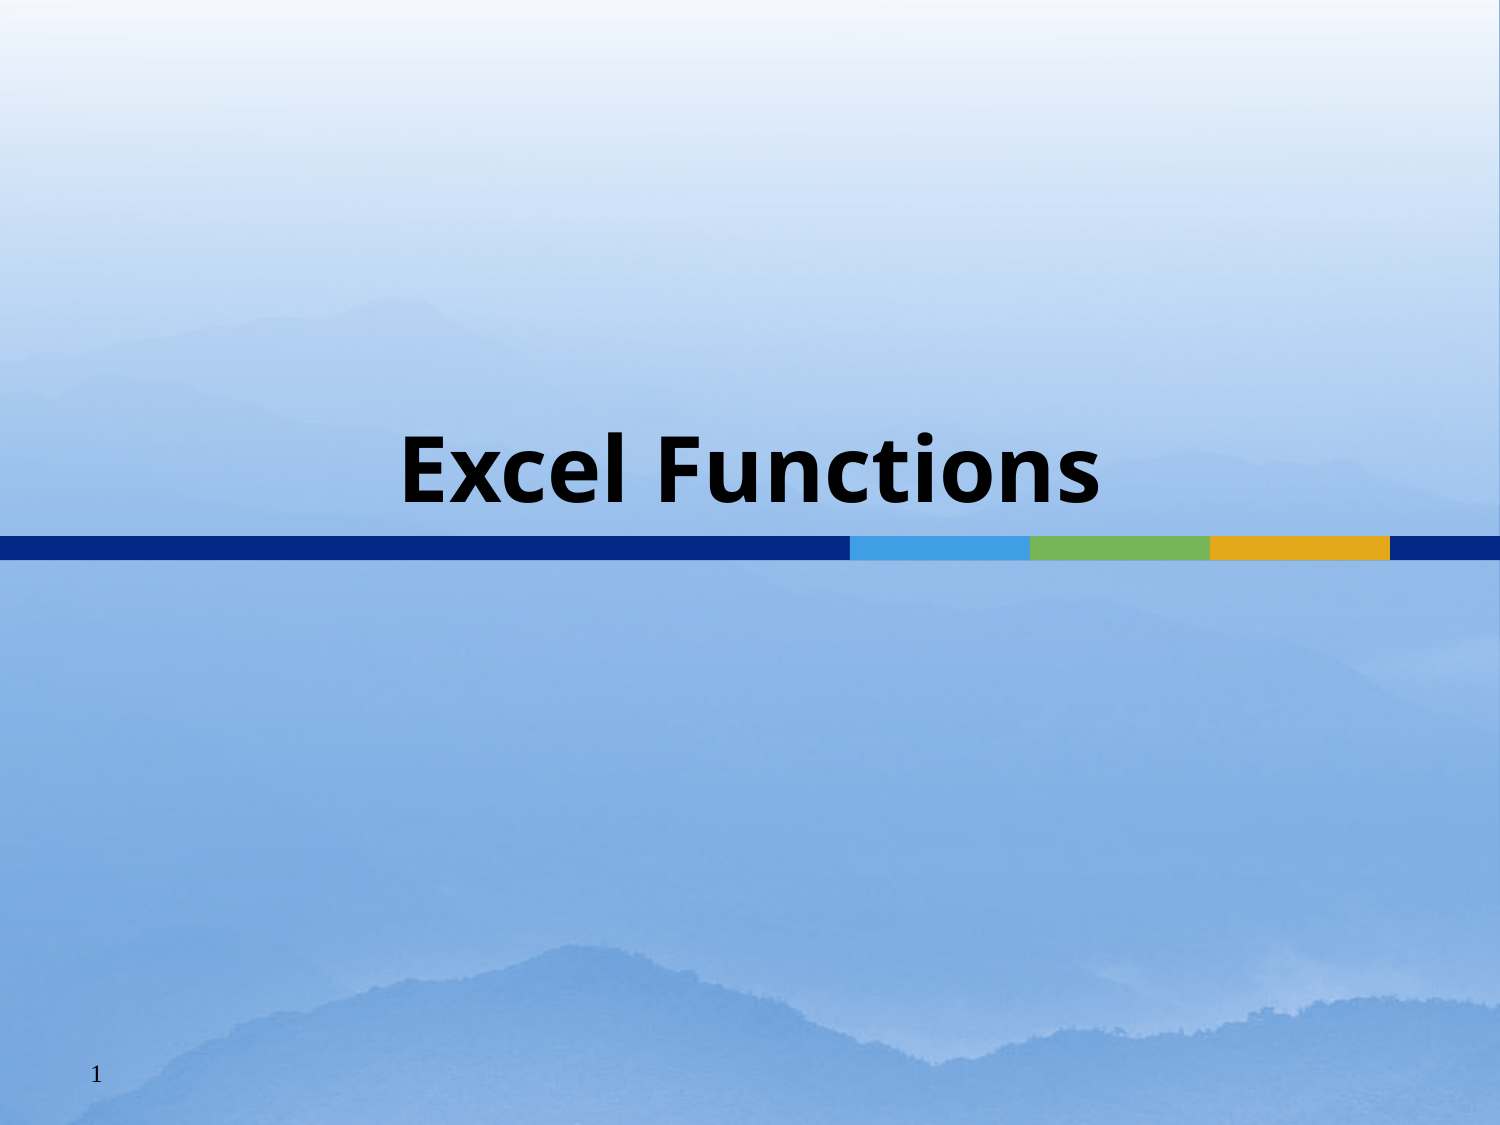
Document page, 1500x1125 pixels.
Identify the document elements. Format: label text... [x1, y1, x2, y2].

title Excel Functions [99, 287, 1400, 529]
slide_number 1 [75, 1042, 426, 1103]
